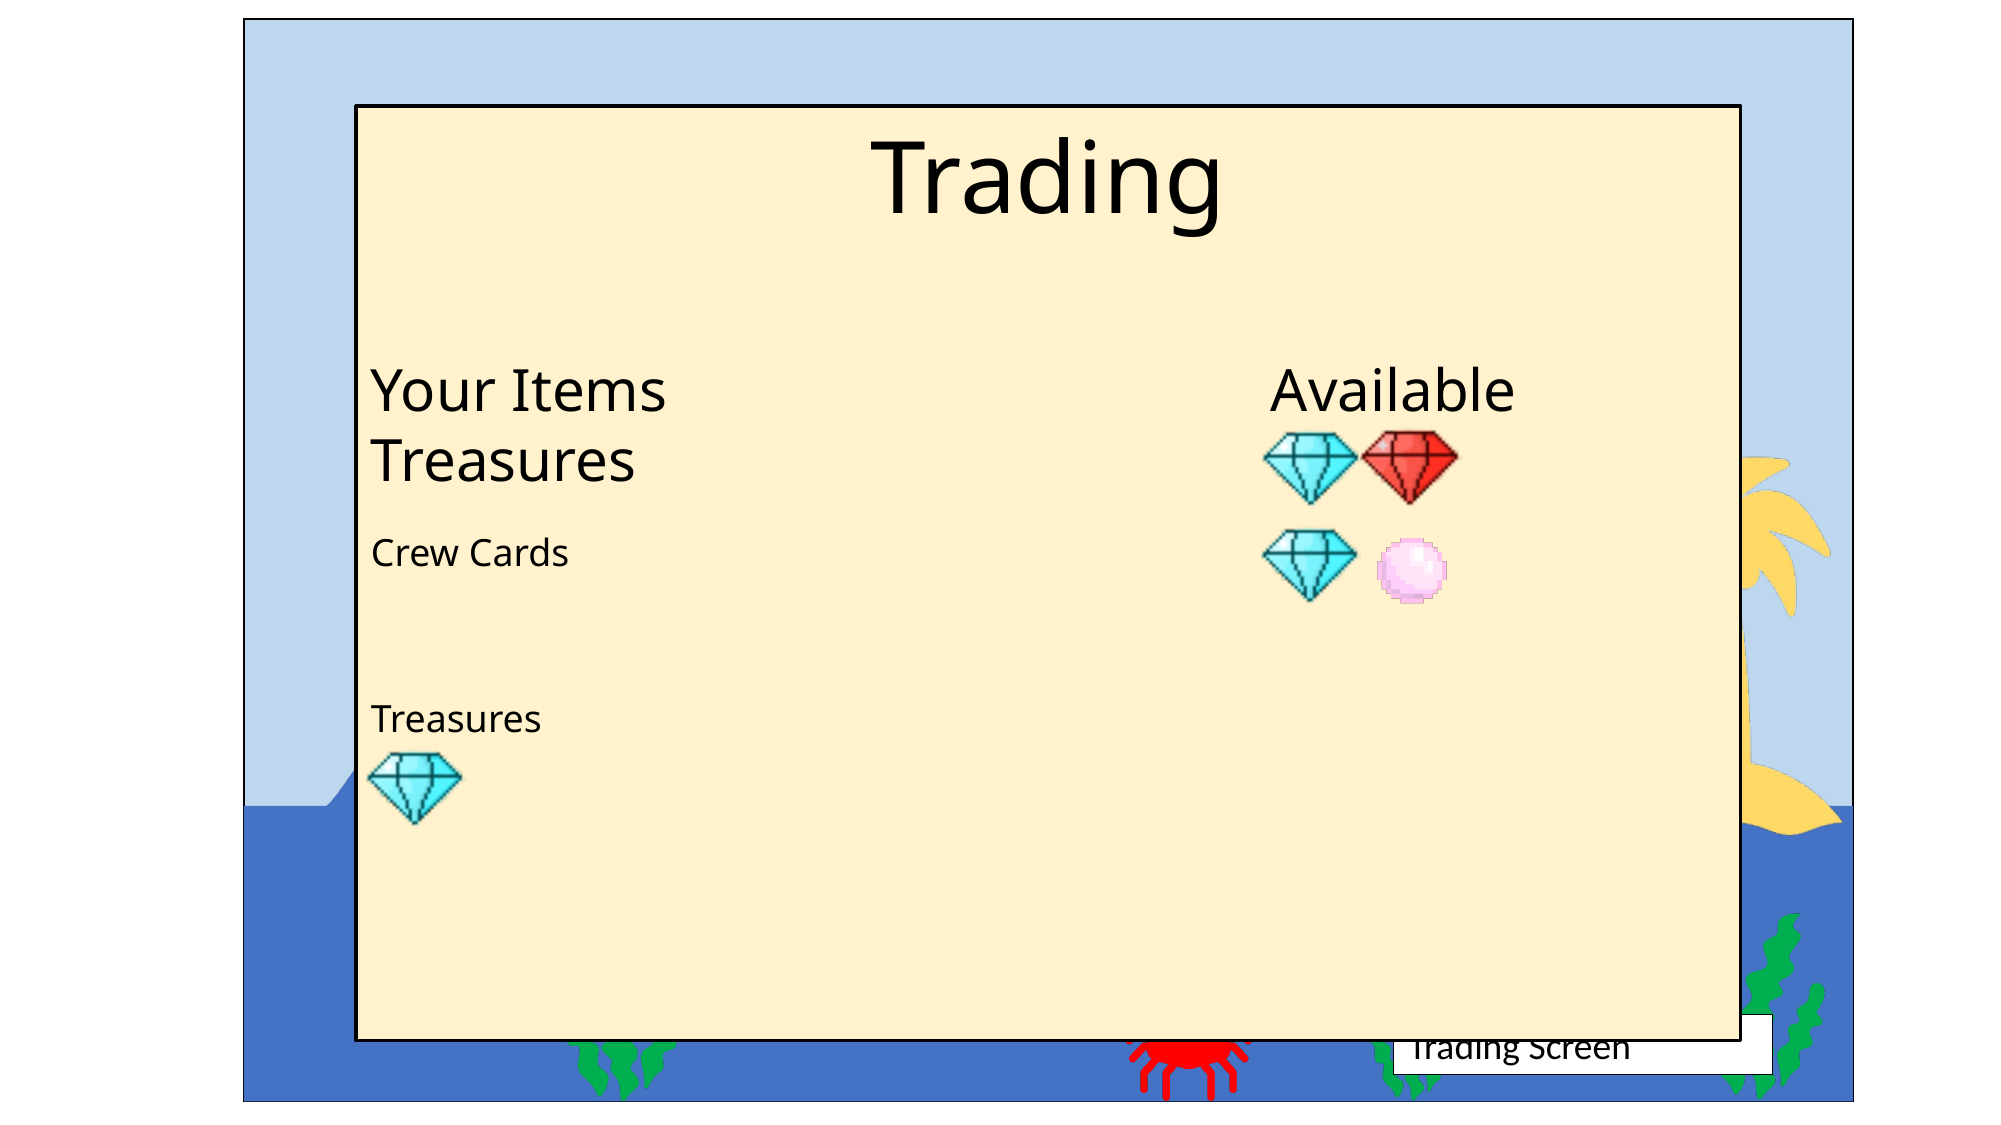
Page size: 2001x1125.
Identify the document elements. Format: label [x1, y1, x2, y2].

picture [366, 735, 466, 835]
text_box [243, 18, 1943, 1117]
picture [1261, 413, 1465, 617]
